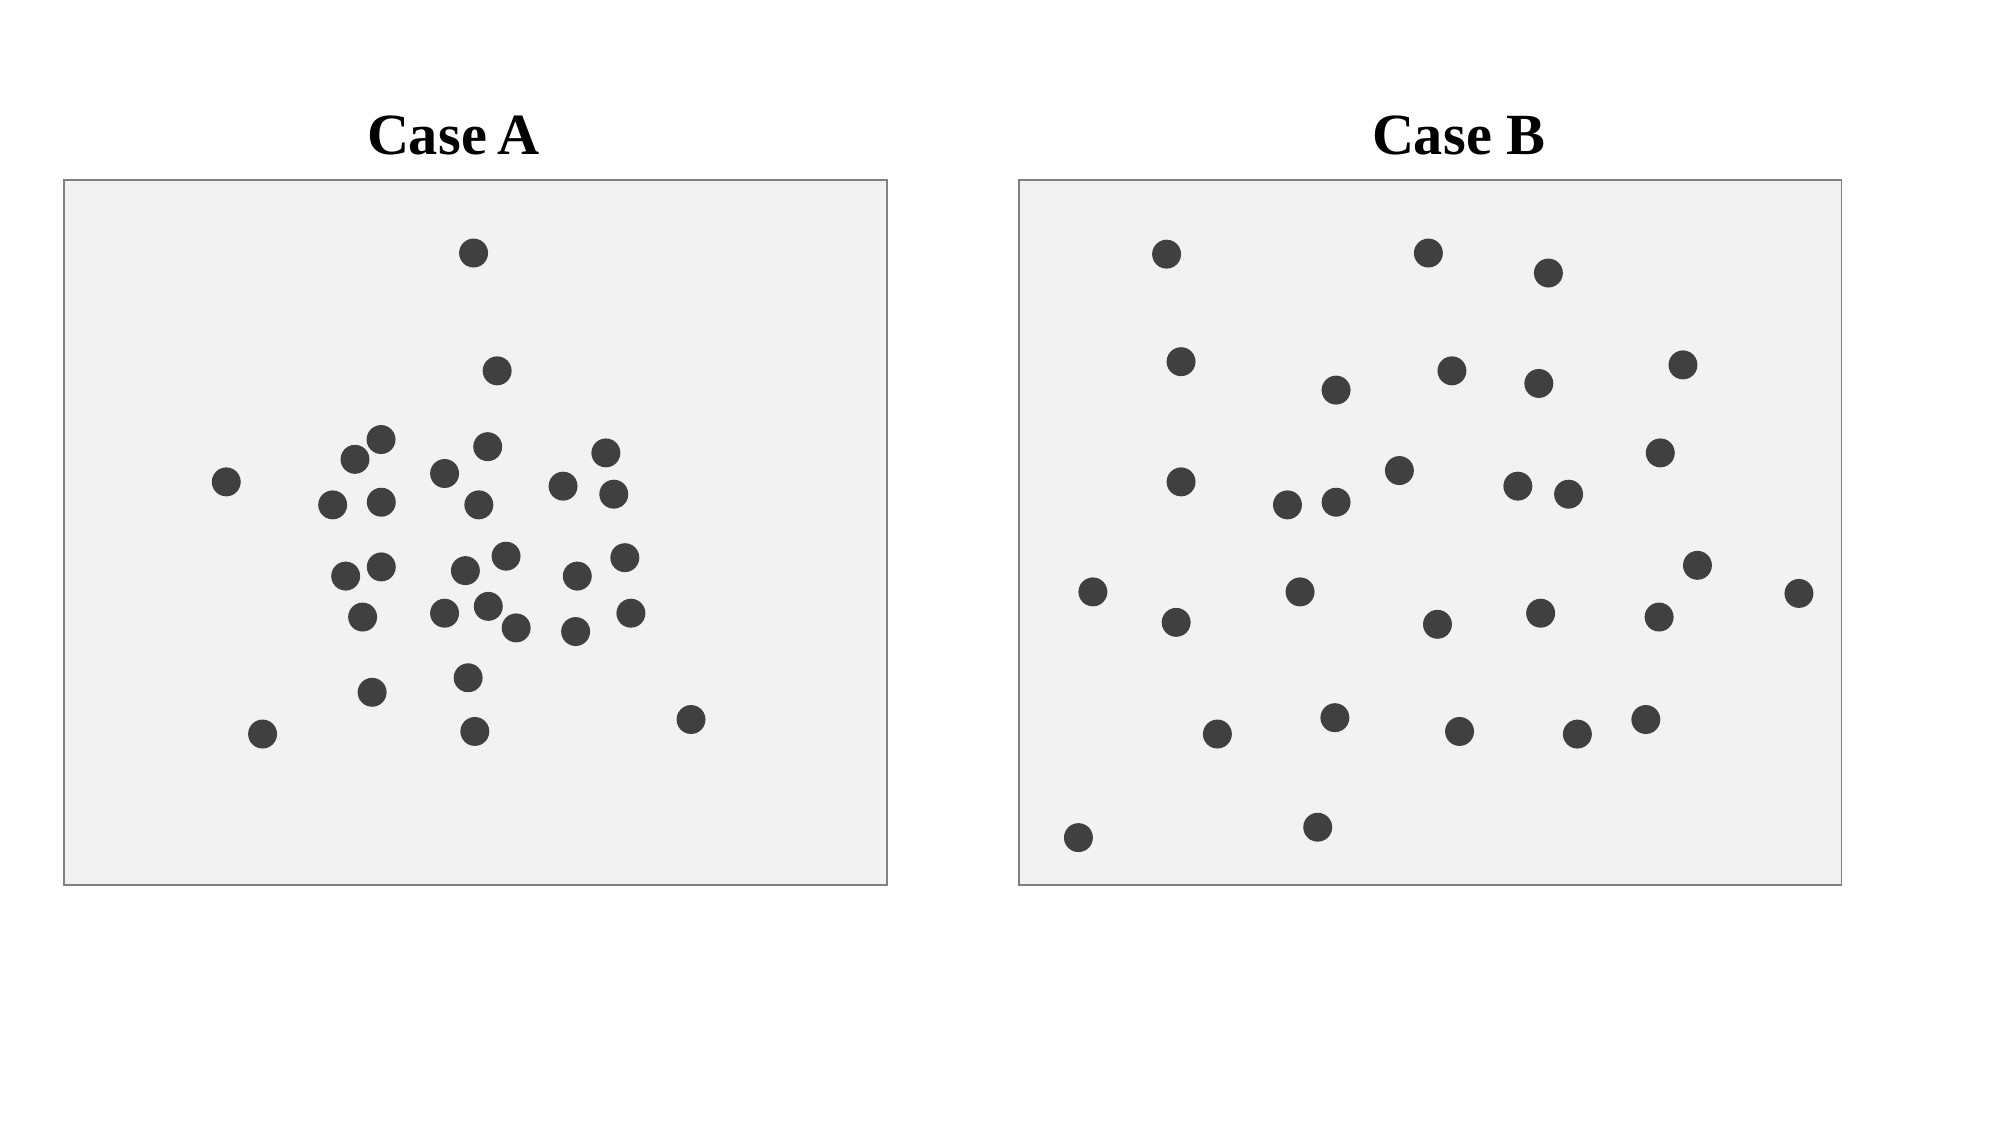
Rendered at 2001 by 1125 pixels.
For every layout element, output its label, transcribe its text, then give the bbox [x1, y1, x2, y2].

text_box [1284, 576, 1316, 608]
text_box [1444, 715, 1476, 747]
text_box [1644, 437, 1676, 469]
text_box [1553, 478, 1585, 510]
text_box [481, 355, 513, 387]
text_box [459, 715, 491, 747]
text_box [1502, 470, 1534, 502]
text_box [1667, 349, 1699, 381]
text_box [1681, 549, 1713, 581]
text_box [615, 597, 647, 629]
table_header [65, 181, 886, 884]
text_box [1643, 601, 1675, 633]
text_box [1271, 489, 1304, 521]
text_box [561, 560, 593, 592]
text_box [1077, 576, 1109, 608]
text_box [675, 703, 707, 736]
text_box [458, 237, 490, 269]
text_box [560, 616, 592, 648]
text_box [365, 423, 397, 456]
text_box Case B [1357, 89, 1561, 174]
text_box [590, 437, 622, 469]
text_box [1412, 237, 1444, 269]
text_box [1383, 454, 1415, 487]
text_box [547, 470, 579, 502]
text_box [1436, 355, 1468, 387]
text_box [1525, 597, 1557, 629]
text_box [1151, 238, 1183, 270]
text_box [598, 478, 630, 510]
text_box [1561, 718, 1593, 750]
text_box [490, 540, 522, 572]
text_box [1160, 606, 1192, 638]
text_box [356, 676, 388, 708]
text_box [1630, 703, 1662, 736]
text_box [1421, 608, 1454, 640]
text_box [472, 590, 504, 622]
text_box [1532, 257, 1564, 289]
text_box [449, 555, 481, 587]
text_box [429, 457, 461, 490]
text_box [317, 489, 349, 521]
text_box [365, 551, 397, 583]
text_box [452, 662, 484, 694]
text_box Case A [352, 89, 556, 174]
text_box [1320, 486, 1352, 518]
text_box [429, 597, 461, 629]
text_box [347, 601, 379, 633]
text_box [1319, 702, 1351, 734]
table_header [1020, 181, 1841, 884]
text_box [339, 443, 371, 475]
text_box [500, 612, 532, 644]
text_box [330, 560, 362, 592]
text_box [472, 431, 504, 463]
text_box [463, 489, 495, 521]
text_box [1165, 466, 1197, 498]
text_box [365, 486, 397, 518]
text_box [1783, 577, 1815, 609]
text_box [210, 466, 242, 498]
text_box [1302, 811, 1334, 843]
text_box [1523, 367, 1555, 400]
text_box [1165, 346, 1197, 378]
text_box [1320, 374, 1352, 406]
text_box [1062, 822, 1094, 854]
text_box [609, 542, 641, 574]
text_box [247, 718, 279, 750]
text_box [1201, 718, 1233, 750]
